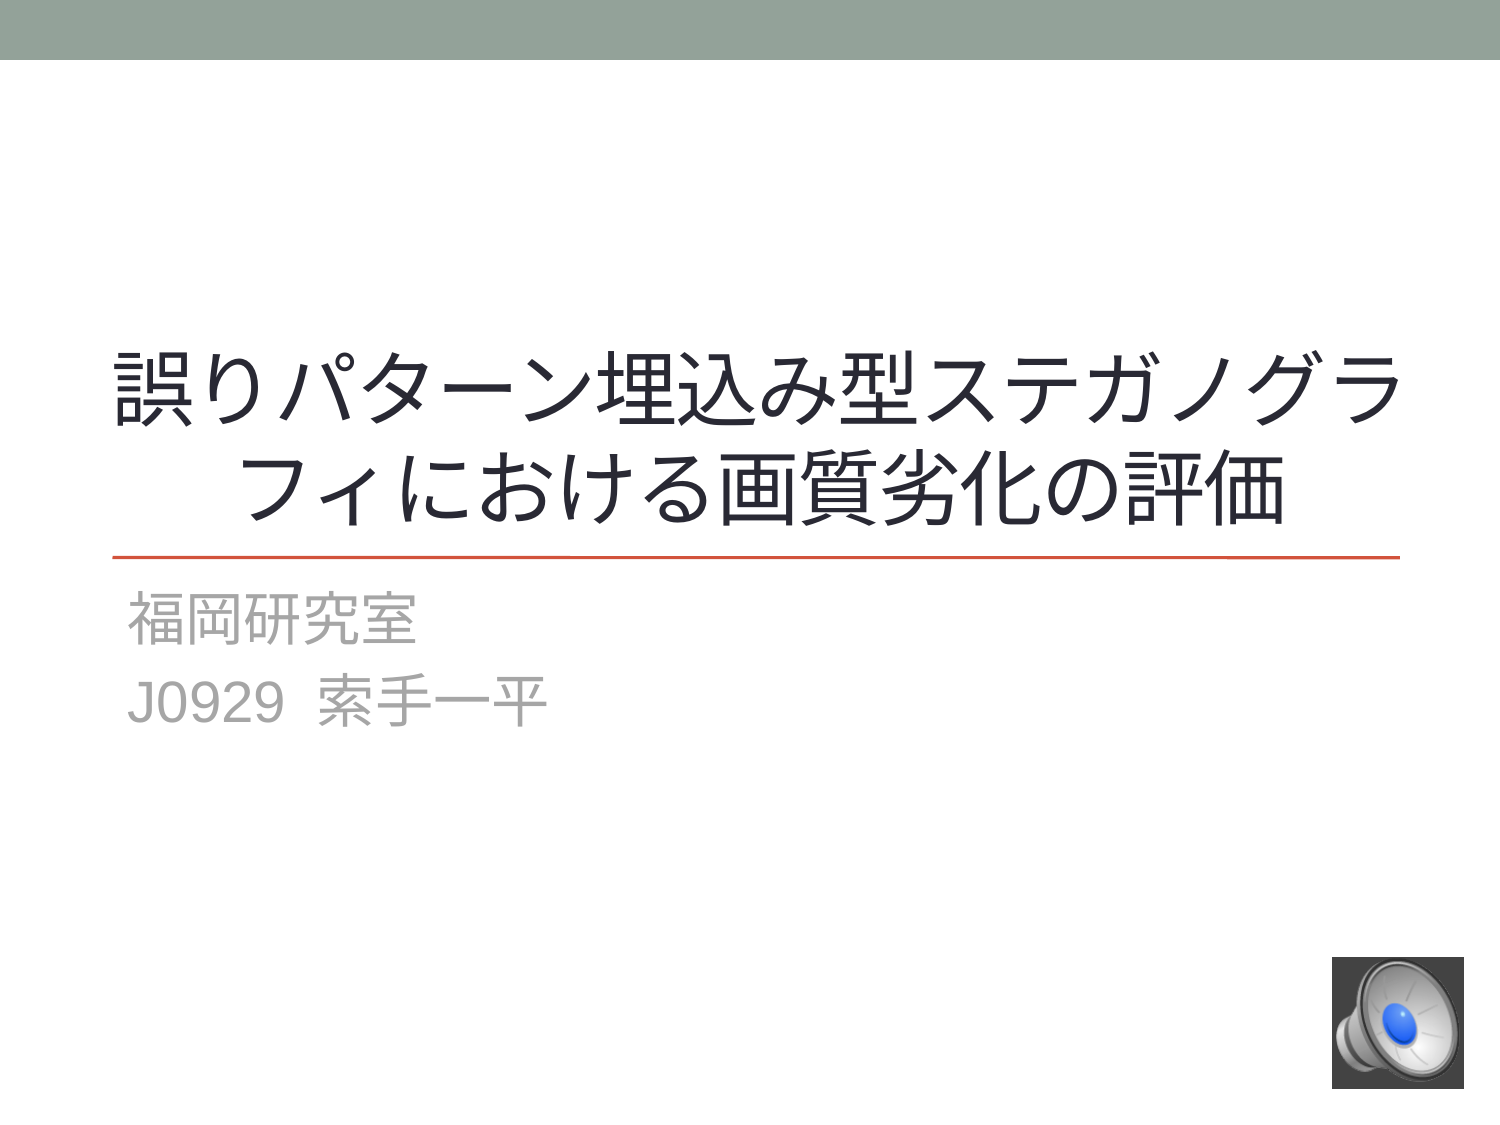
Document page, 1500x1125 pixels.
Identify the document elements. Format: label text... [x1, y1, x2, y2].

subtitle 福岡研究室 J0929 索手一平 [112, 575, 1163, 863]
picture [1330, 955, 1465, 1090]
title 誤りパターン埋込み型ステガノグラフィにおける画質劣化の評価 [58, 302, 1461, 545]
